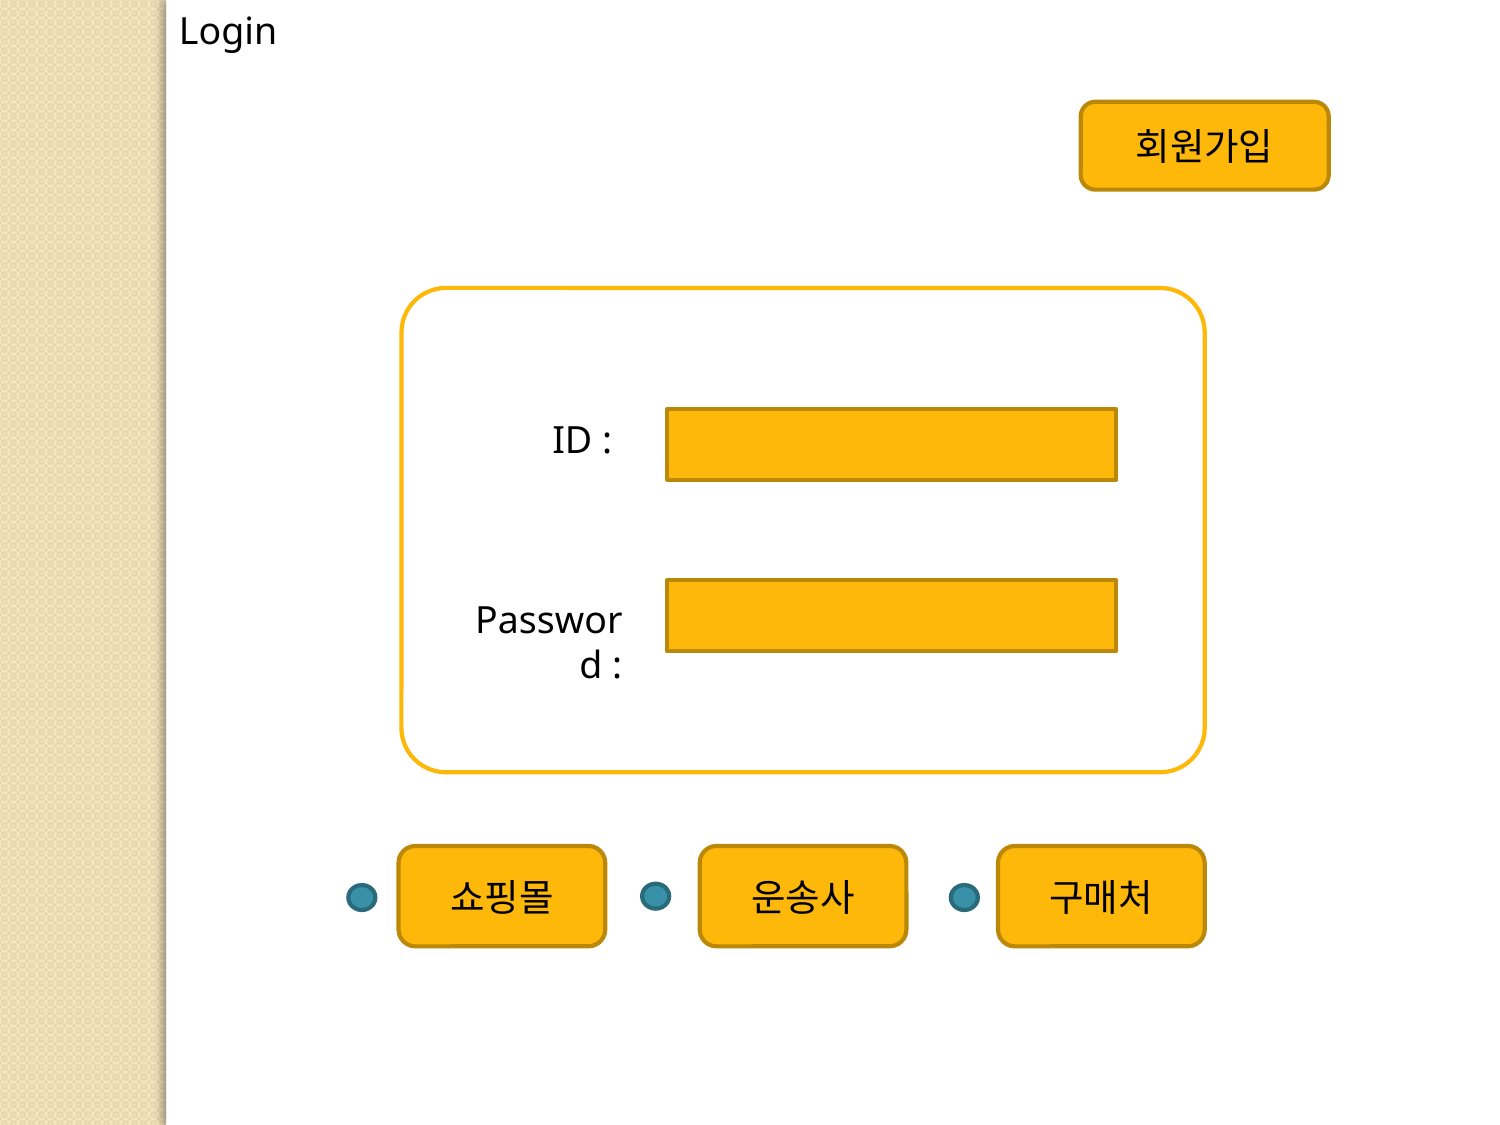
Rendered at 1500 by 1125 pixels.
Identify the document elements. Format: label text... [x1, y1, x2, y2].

text_box 회원가입 [1078, 99, 1331, 192]
text_box 구매처 [995, 843, 1207, 949]
text_box Login [164, 0, 306, 60]
text_box 쇼핑몰 [396, 843, 608, 949]
text_box [948, 882, 980, 913]
text_box 운송사 [697, 843, 909, 949]
text_box [346, 882, 378, 913]
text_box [401, 287, 1205, 773]
text_box [640, 881, 672, 911]
